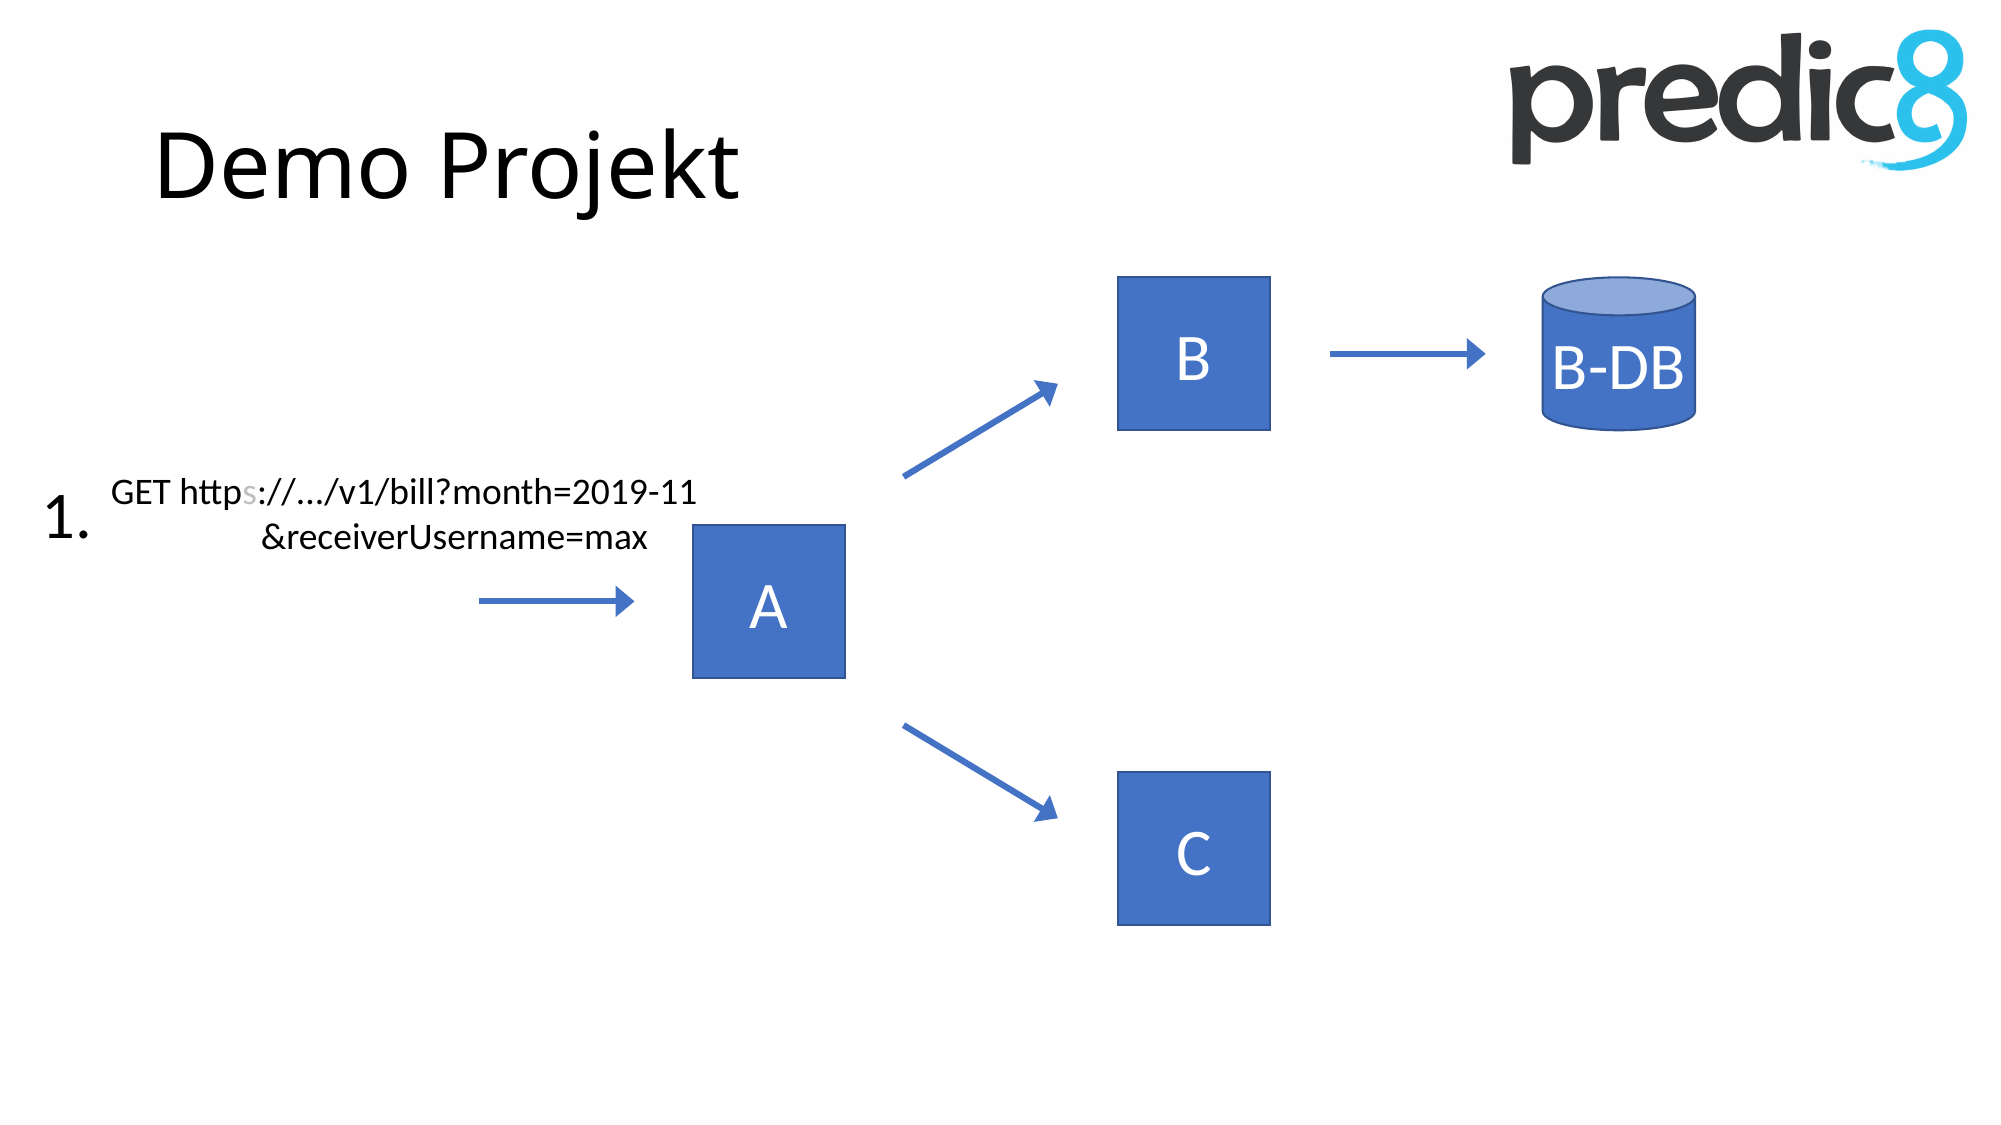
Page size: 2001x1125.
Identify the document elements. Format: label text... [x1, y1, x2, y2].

text_box 1. [41, 464, 93, 560]
text_box C [1117, 771, 1271, 926]
text_box A [692, 524, 846, 679]
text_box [903, 725, 1058, 819]
text_box B-DB [1541, 276, 1697, 432]
text_box B-DB [1544, 279, 1693, 314]
text_box B [1117, 276, 1271, 431]
picture [1504, 12, 1990, 178]
text_box GET https://.../v1/bill?month=2019-11 &receiverUsername=max [96, 459, 713, 565]
title Demo Projekt [137, 59, 1863, 278]
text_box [903, 383, 1058, 477]
